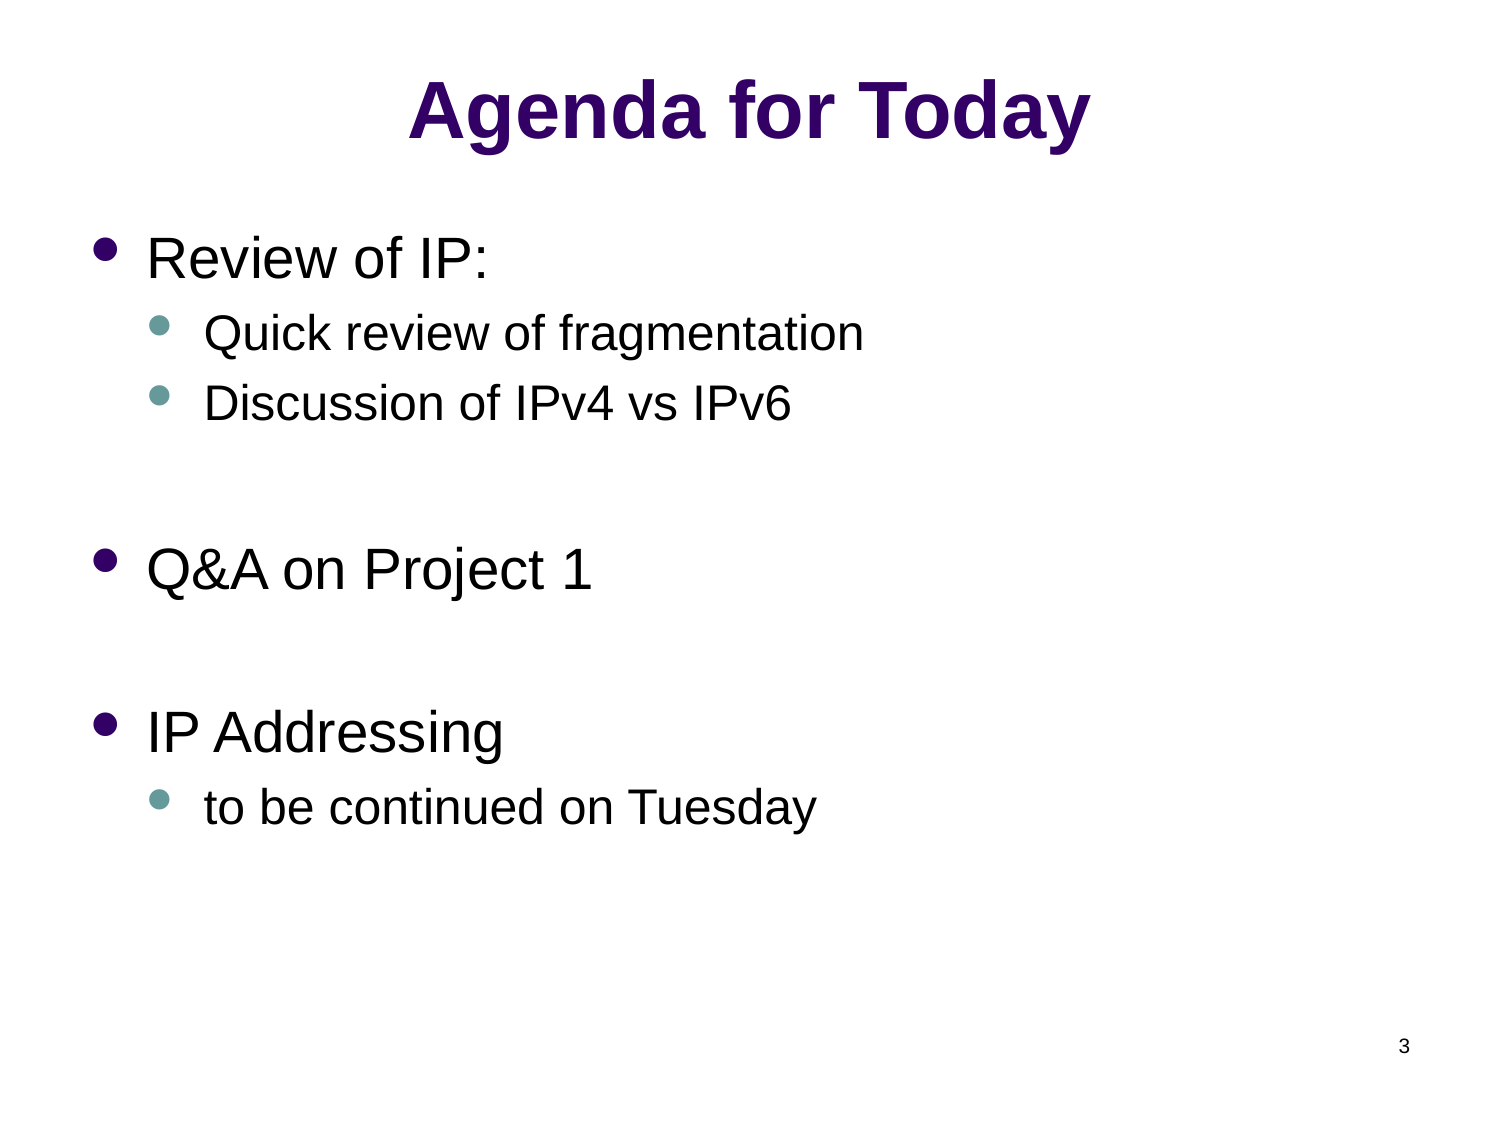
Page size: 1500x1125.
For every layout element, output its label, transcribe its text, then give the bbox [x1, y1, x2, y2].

slide_number 3 [1074, 1024, 1426, 1101]
title Agenda for Today [0, 20, 1500, 163]
list Review of IP: Quick review of fragmentation Discussion of IPv4 vs IPv6 Q&A on Project 1 IP Addressing to be continued on Tuesday [75, 212, 1475, 1006]
